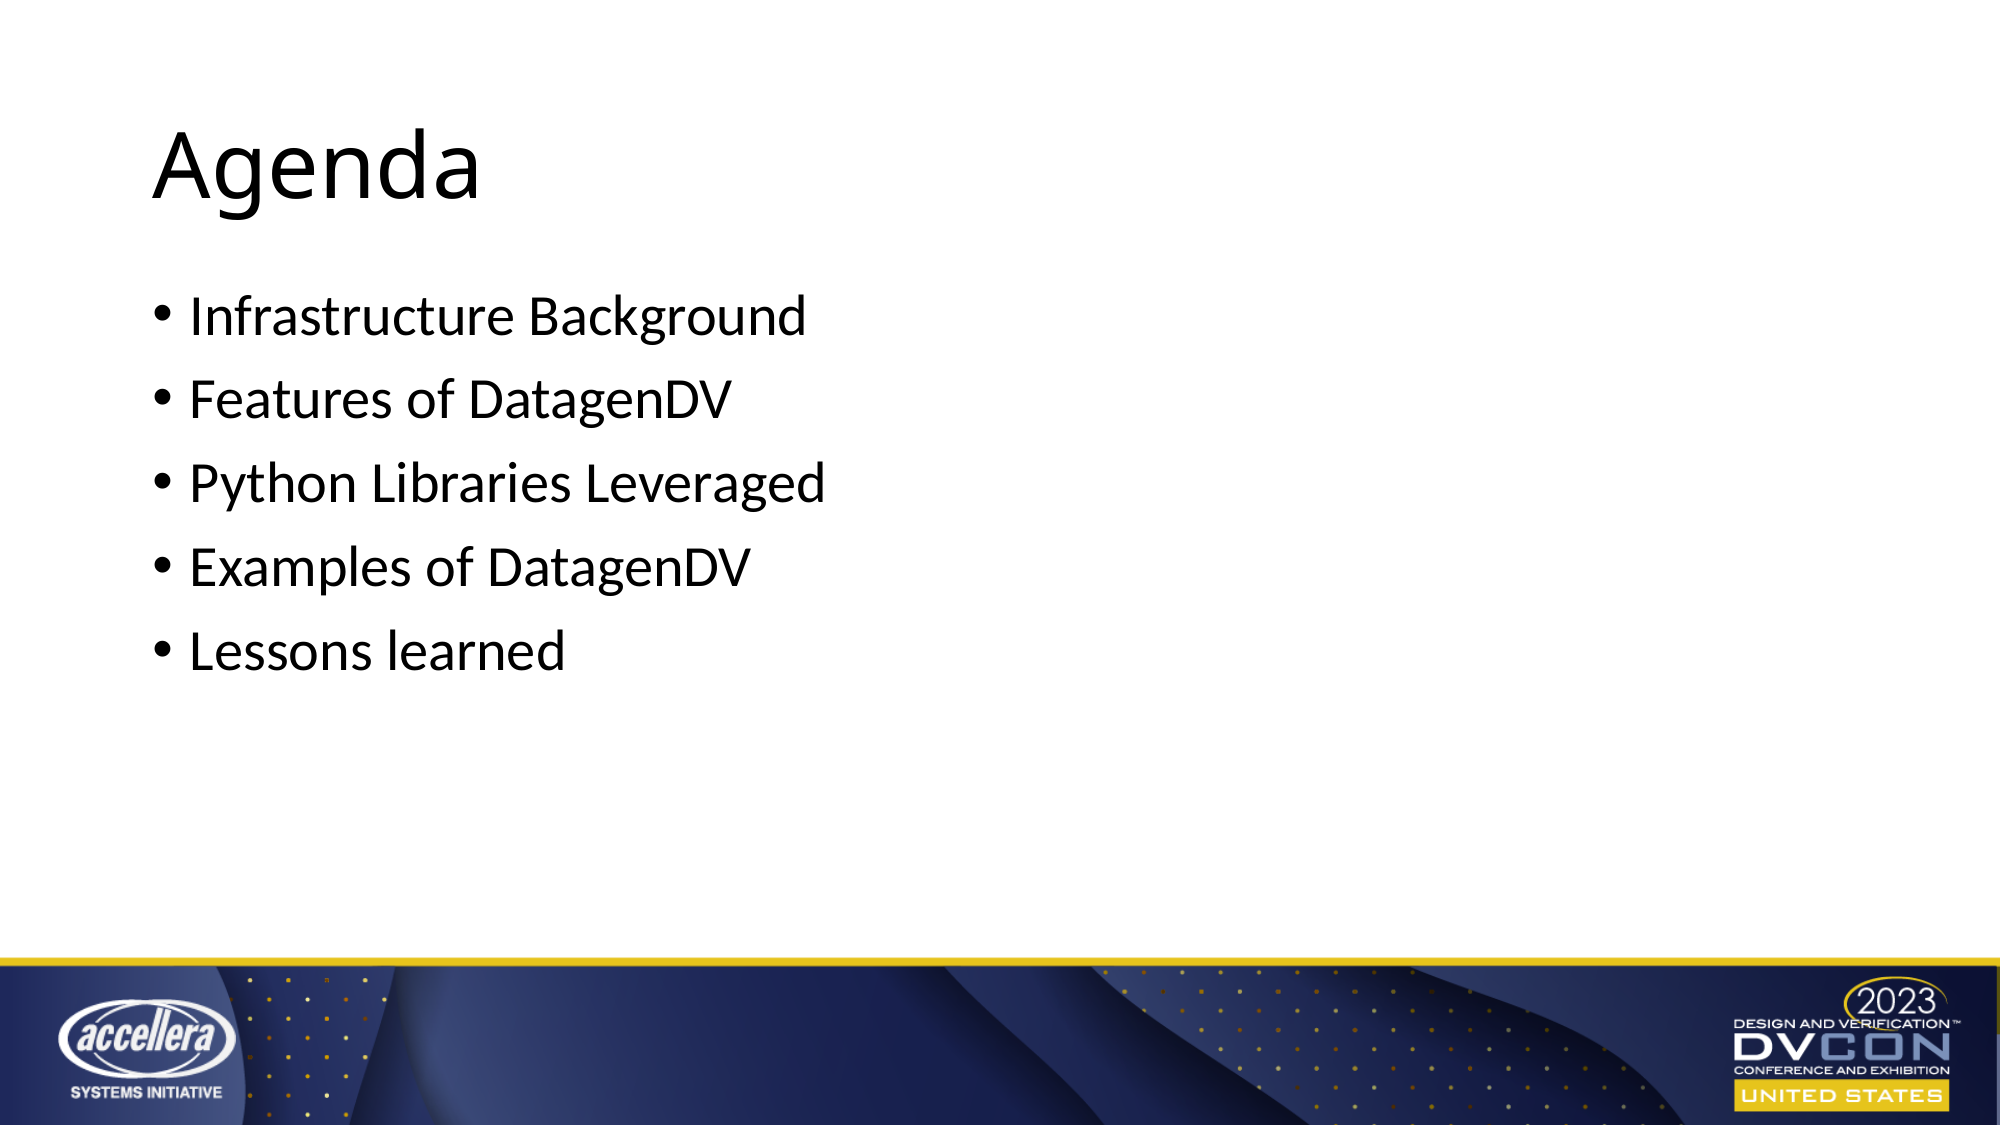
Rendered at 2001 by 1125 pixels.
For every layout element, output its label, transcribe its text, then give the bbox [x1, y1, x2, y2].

title Agenda [137, 59, 1863, 277]
list Infrastructure Background Features of DatagenDV Python Libraries Leveraged Examples of DatagenDV Lessons learned [137, 277, 1863, 992]
picture [0, 0, 2000, 1125]
